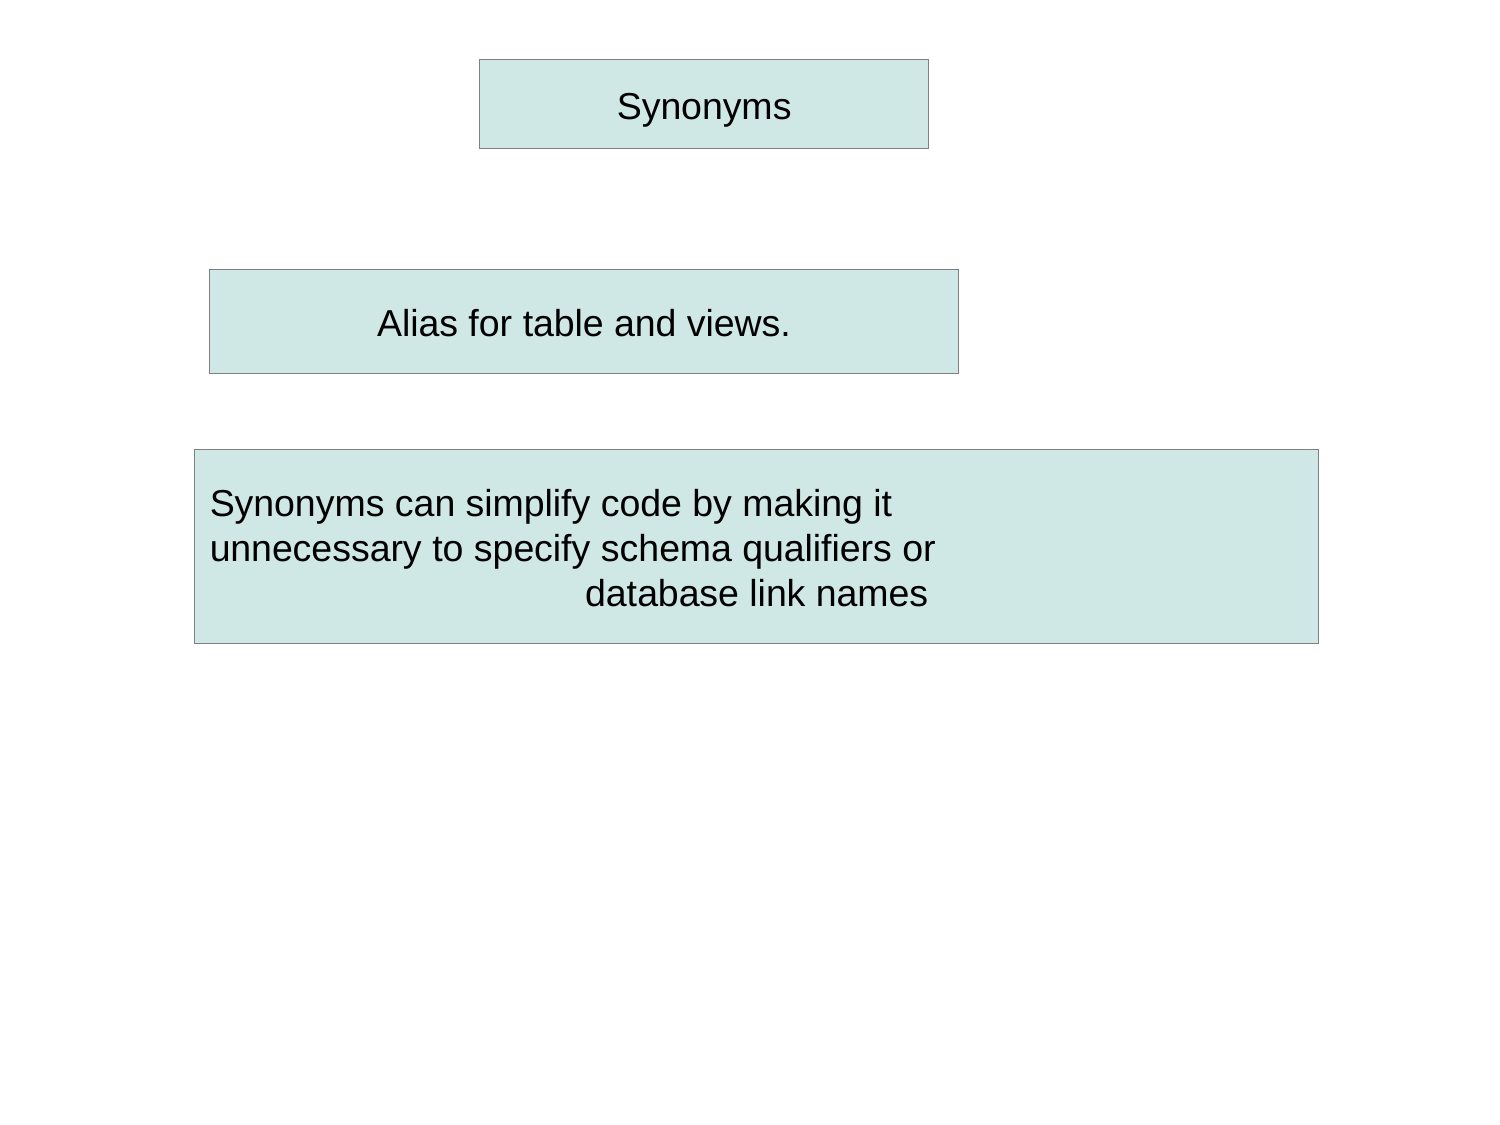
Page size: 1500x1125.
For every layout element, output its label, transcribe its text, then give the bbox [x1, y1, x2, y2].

text_box Synonyms [479, 59, 929, 149]
text_box Alias for table and views. [209, 269, 959, 374]
text_box Synonyms can simplify code by making it unnecessary to specify schema qualifiers or database link names [194, 449, 1319, 644]
